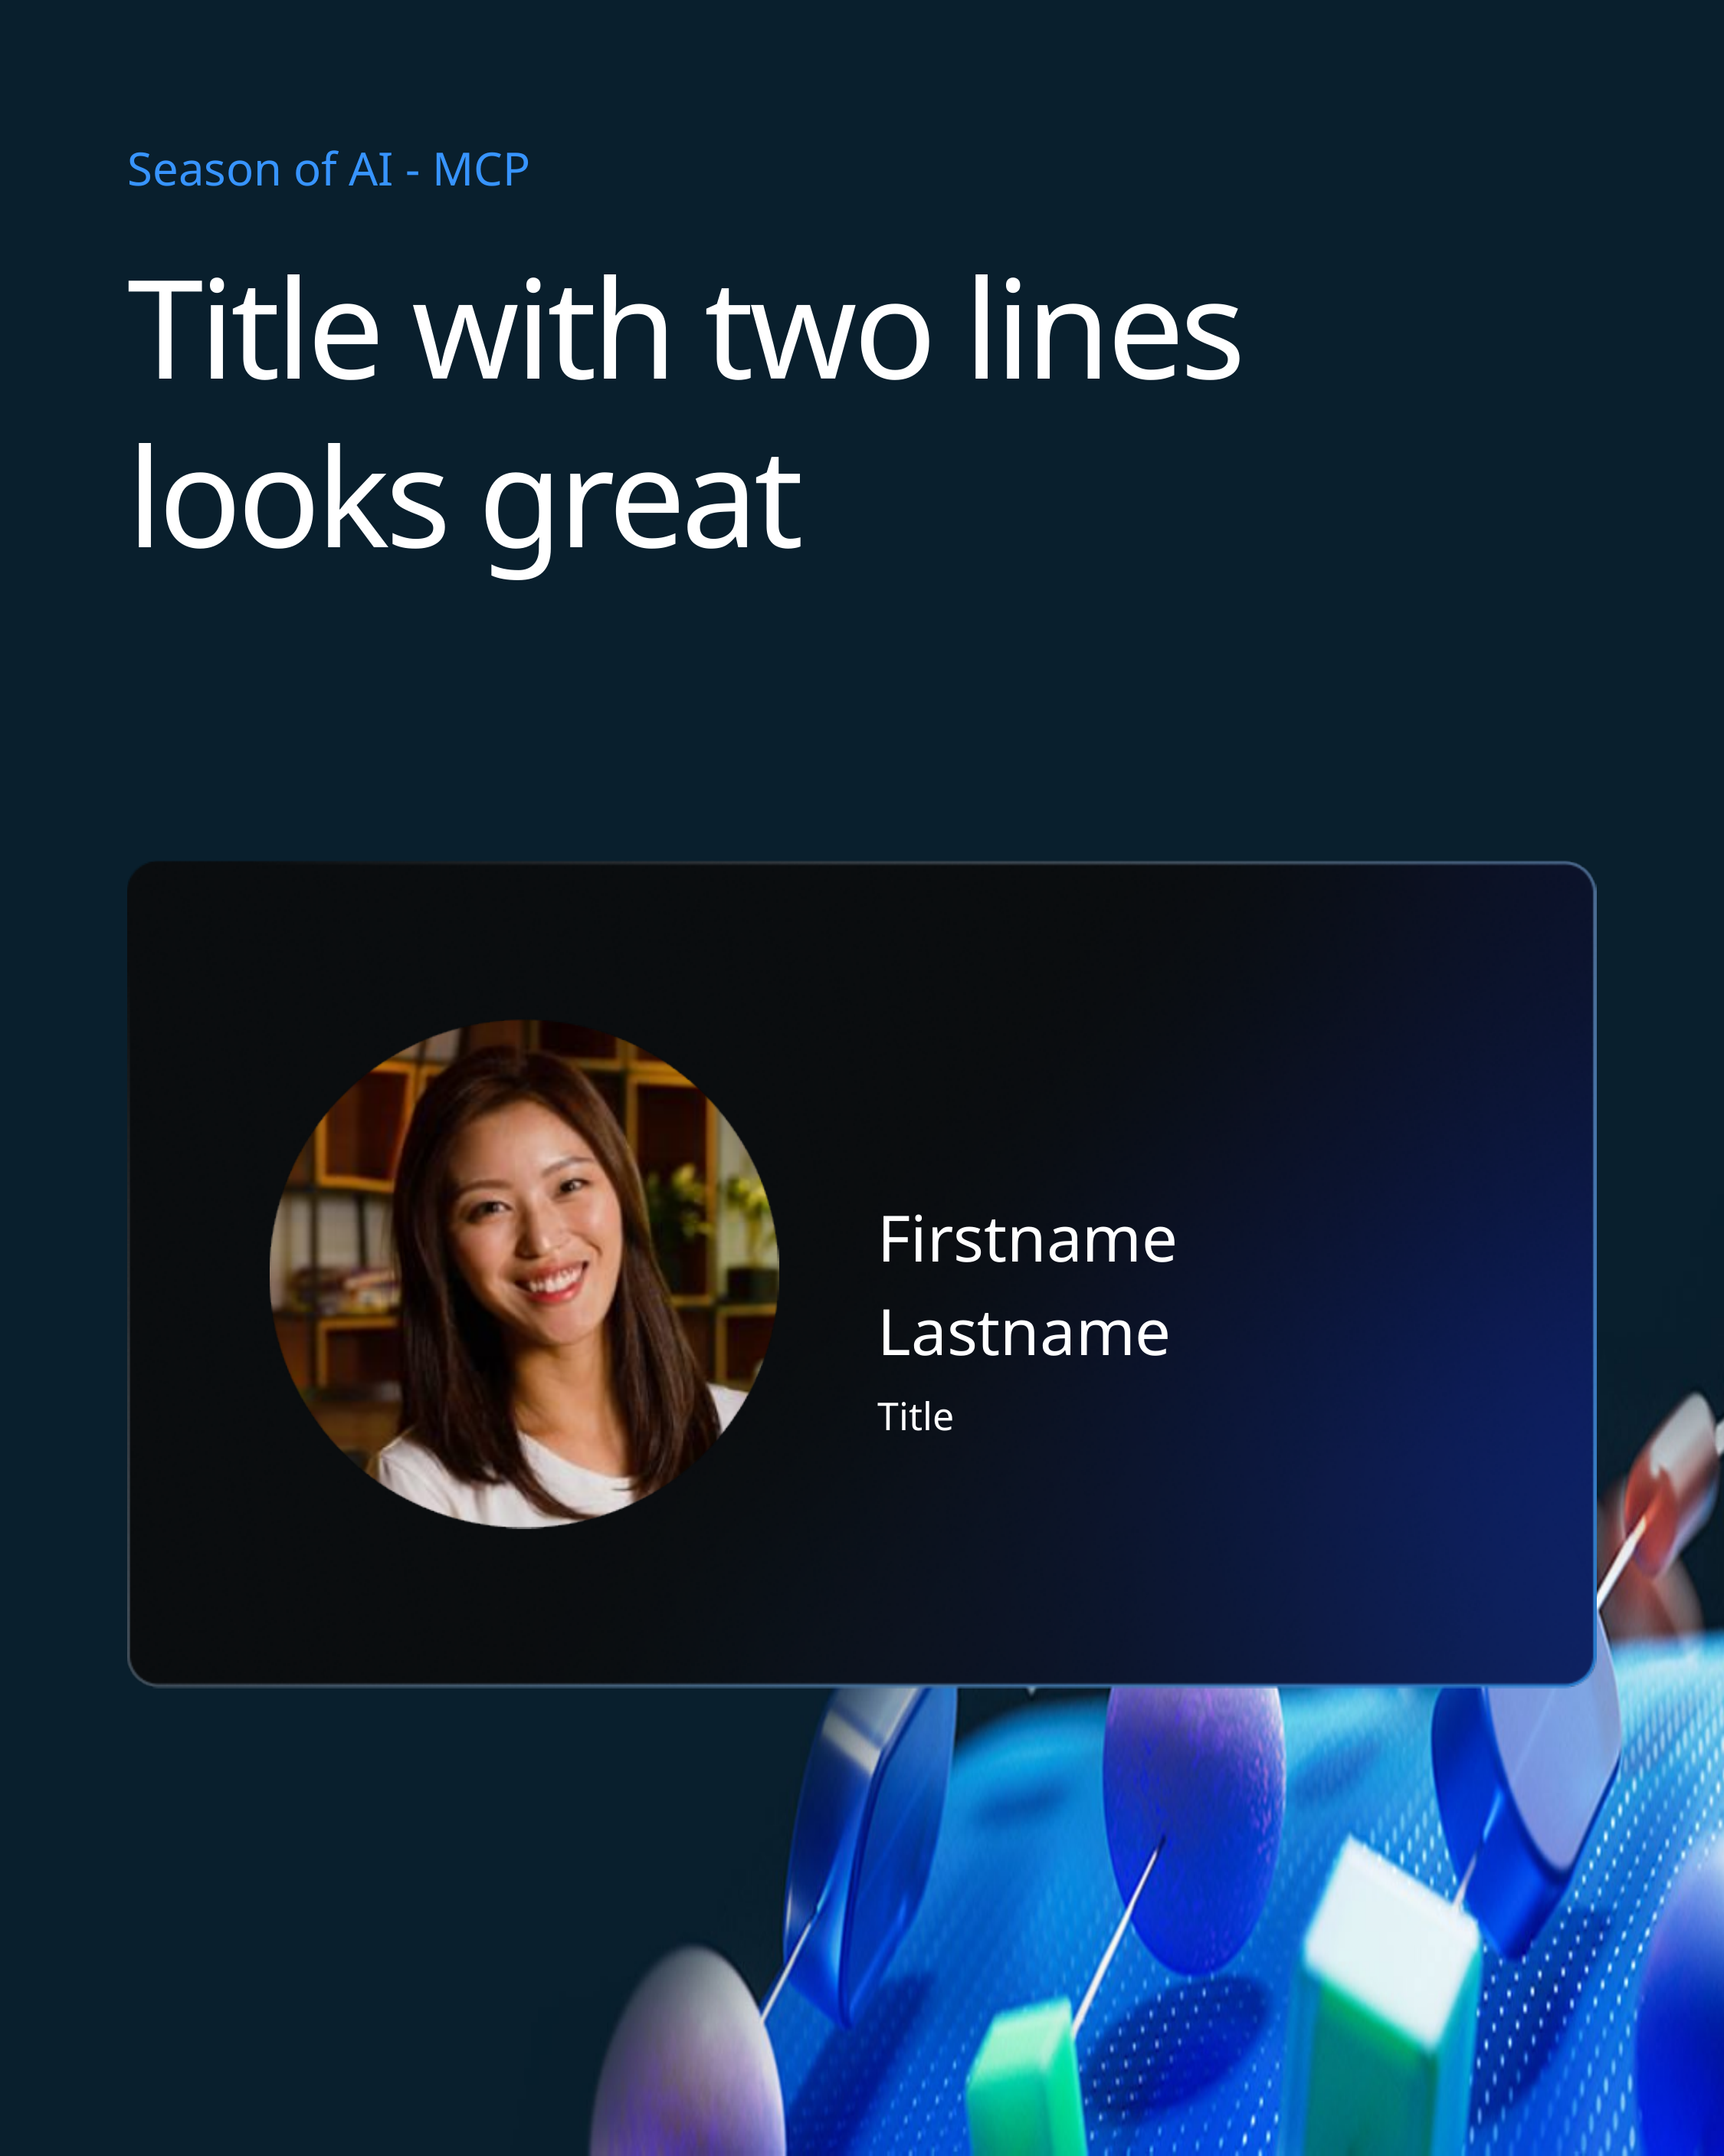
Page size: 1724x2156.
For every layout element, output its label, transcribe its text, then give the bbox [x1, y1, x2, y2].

picture [0, 0, 1724, 2156]
text_box Title with two lines looks great [127, 238, 1551, 802]
text_box Season of AI - MCP [127, 127, 672, 210]
